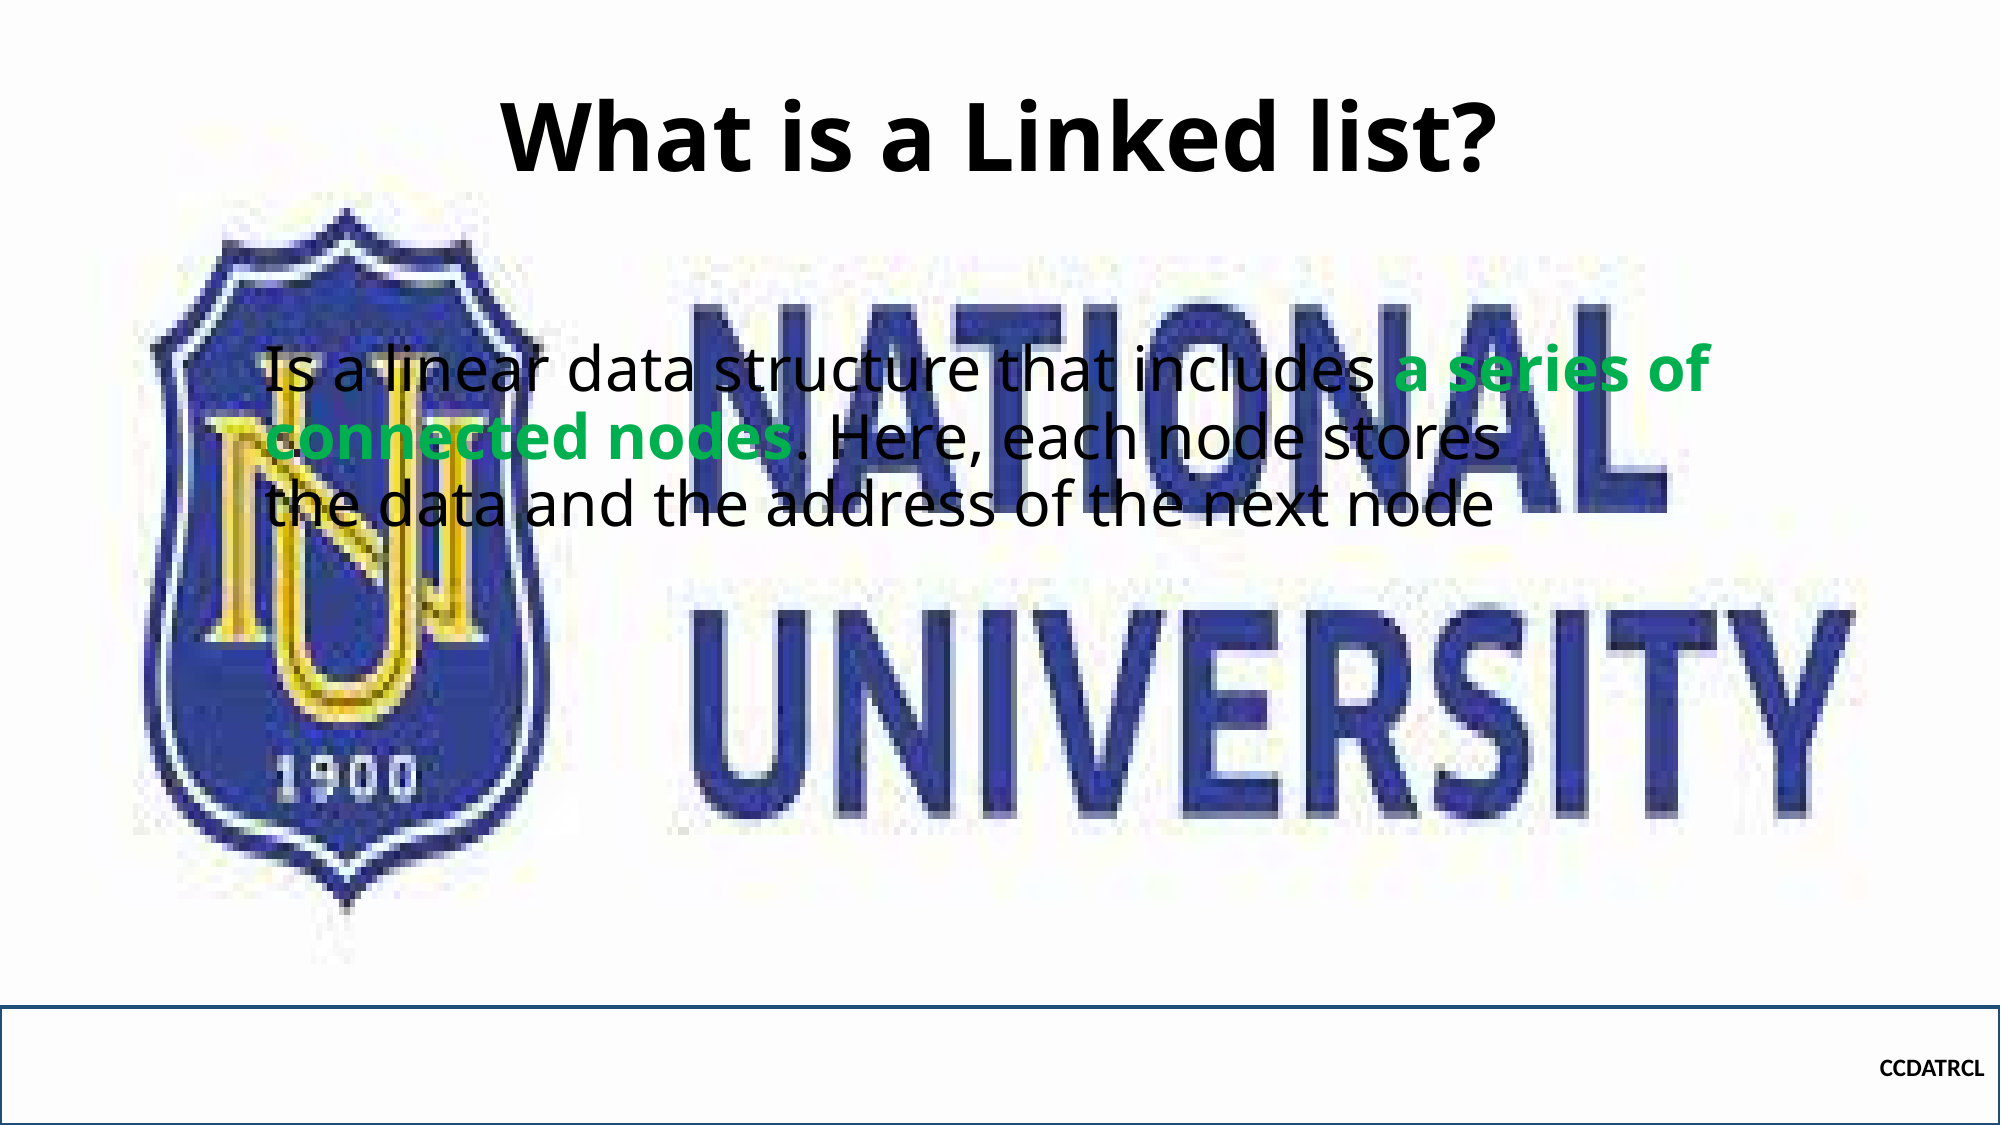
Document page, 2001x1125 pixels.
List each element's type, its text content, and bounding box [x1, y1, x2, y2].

footer CCDATRCL [0, 1007, 2000, 1125]
picture [0, 0, 2000, 1007]
title What is a Linked list? [249, 81, 1750, 200]
text_box Is a linear data structure that includes a series of connected nodes. Here, each node stores the data and the address of the next node [249, 248, 1750, 953]
